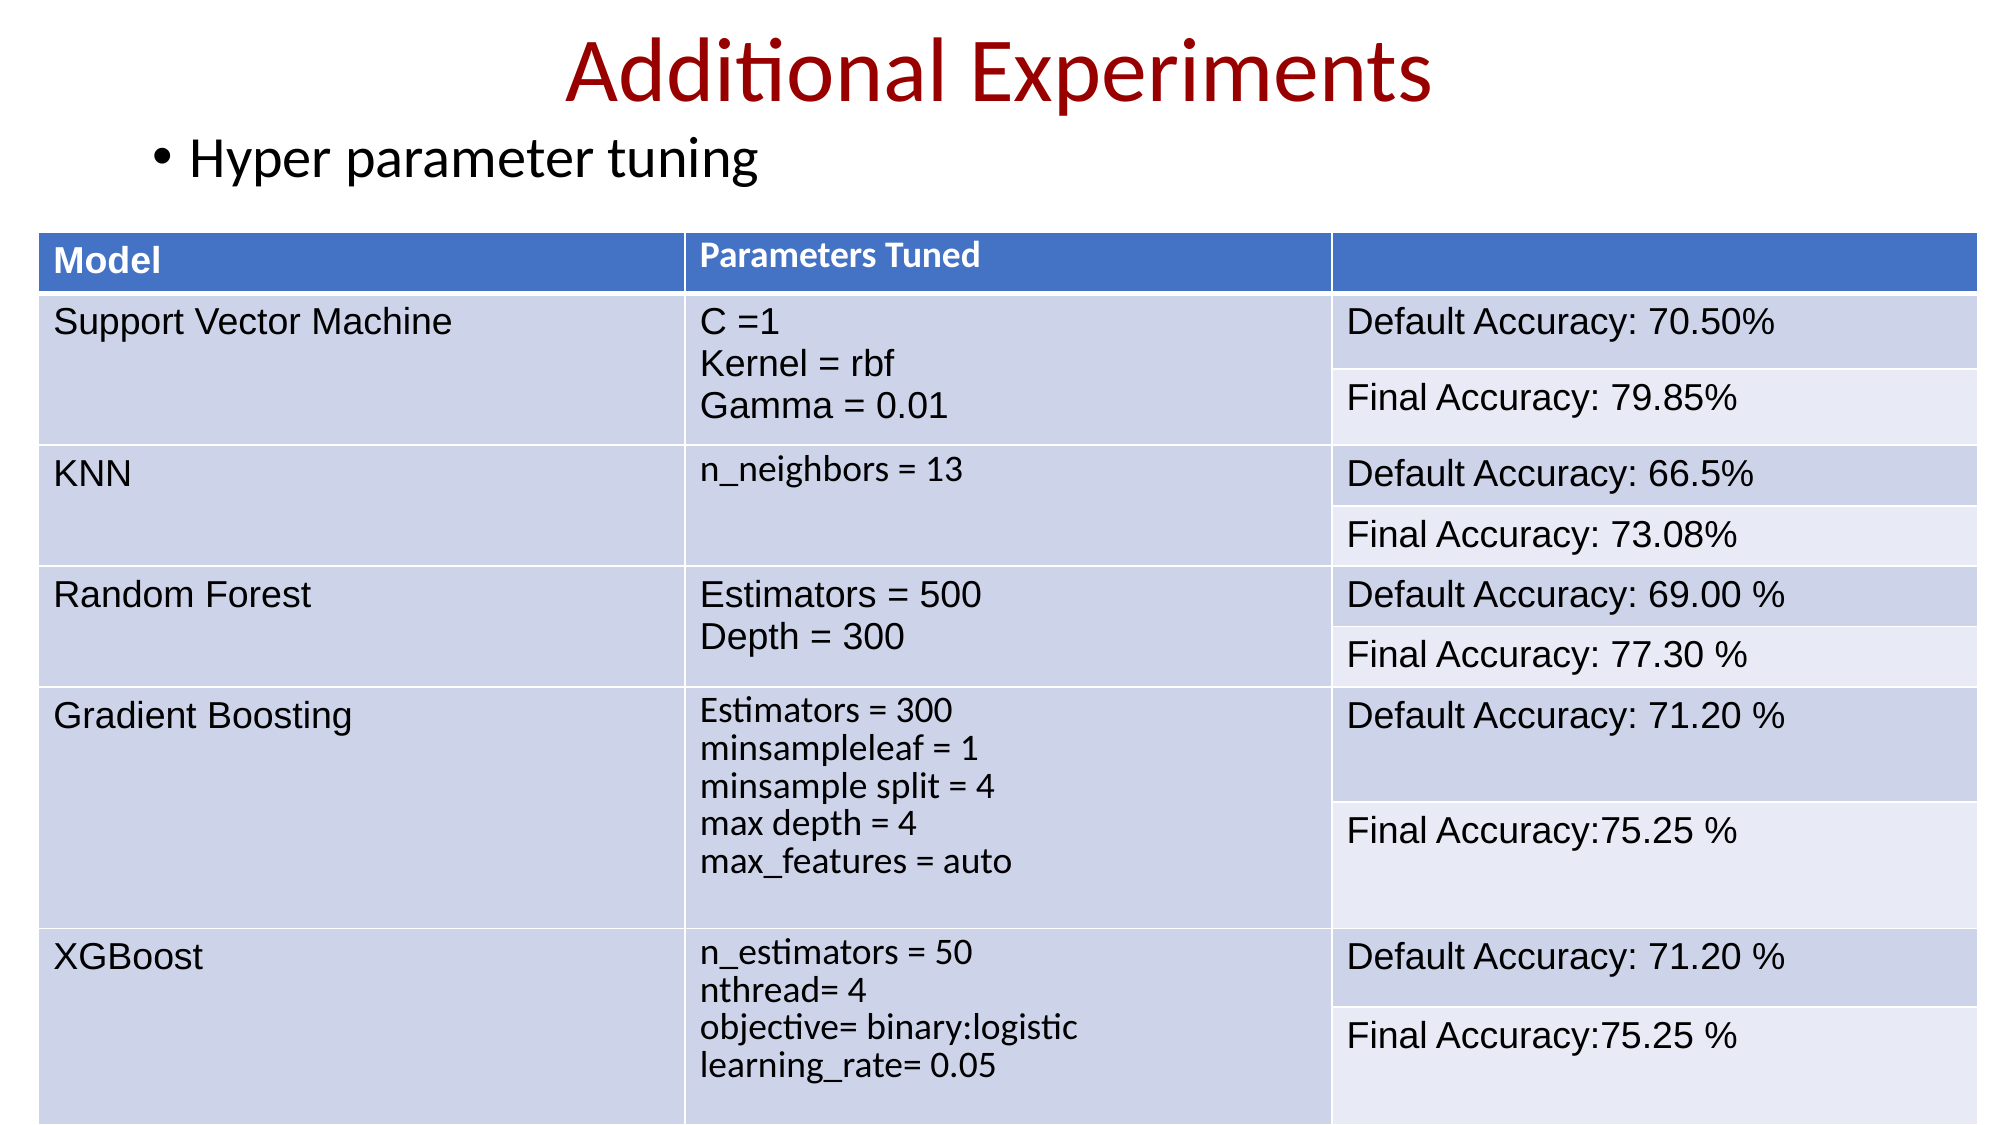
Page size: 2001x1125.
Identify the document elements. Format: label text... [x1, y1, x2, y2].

table_cell n_estimators = 50 nthread= 4 objective= binary:logistic learning_rate= 0.05 [686, 929, 1331, 1124]
table_cell Final Accuracy:75.25 % [1333, 803, 1977, 928]
table_cell n_neighbors = 13 [686, 446, 1331, 565]
table_cell Default Accuracy: 71.20 % [1333, 688, 1977, 801]
table_cell Default Accuracy: 66.5% [1333, 446, 1977, 505]
list Hyper parameter tuning [137, 120, 1863, 231]
table_cell XGBoost [39, 929, 684, 1124]
table_header Parameters Tuned [686, 233, 1331, 291]
table_cell Final Accuracy:75.25 % [1333, 1008, 1977, 1124]
table_cell Default Accuracy: 69.00 % [1333, 567, 1977, 626]
table_cell Final Accuracy: 73.08% [1333, 507, 1977, 565]
table_cell Default Accuracy: 71.20 % [1333, 929, 1977, 1006]
table_cell C =1 Kernel = rbf Gamma = 0.01 [686, 296, 1331, 444]
table_cell Estimators = 500 Depth = 300 [686, 567, 1331, 686]
table_cell Default Accuracy: 70.50% [1333, 296, 1977, 368]
table_cell Final Accuracy: 79.85% [1333, 370, 1977, 444]
title Additional Experiments [137, 0, 1863, 120]
table_cell Estimators = 300 minsampleleaf = 1 minsample split = 4 max depth = 4 max_features = auto [686, 688, 1331, 928]
table_cell Gradient Boosting [39, 688, 684, 928]
table_header [1333, 233, 1977, 291]
table_cell KNN [39, 446, 684, 565]
table_header Model [39, 233, 684, 291]
table_cell Random Forest [39, 567, 684, 686]
table_cell Final Accuracy: 77.30 % [1333, 627, 1977, 686]
table_cell Support Vector Machine [39, 296, 684, 444]
